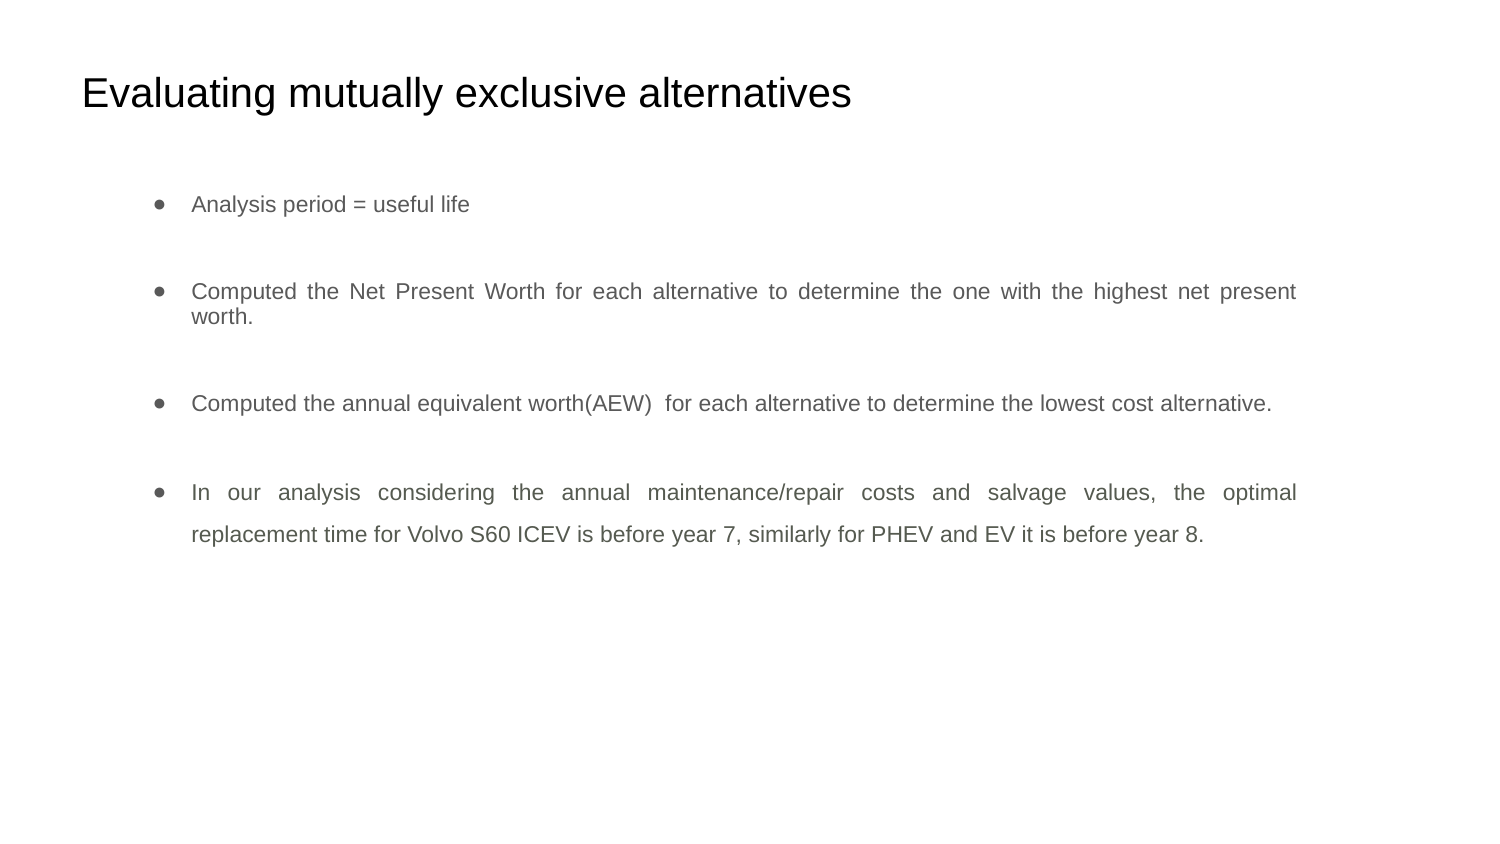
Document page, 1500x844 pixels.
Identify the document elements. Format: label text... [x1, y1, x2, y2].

list Analysis period = useful life Computed the Net Present Worth for each alternative to determine the one with the highest net present worth. Computed the annual equivalent worth(AEW) for each alternative to determine the lowest cost alternative. In our analysis considering the annual maintenance/repair costs and salvage values, the optimal replacement time for Volvo S60 ICEV is before year 7, similarly for PHEV and EV it is before year 8. [135, 187, 1298, 772]
title Evaluating mutually exclusive alternatives [70, 26, 1463, 122]
